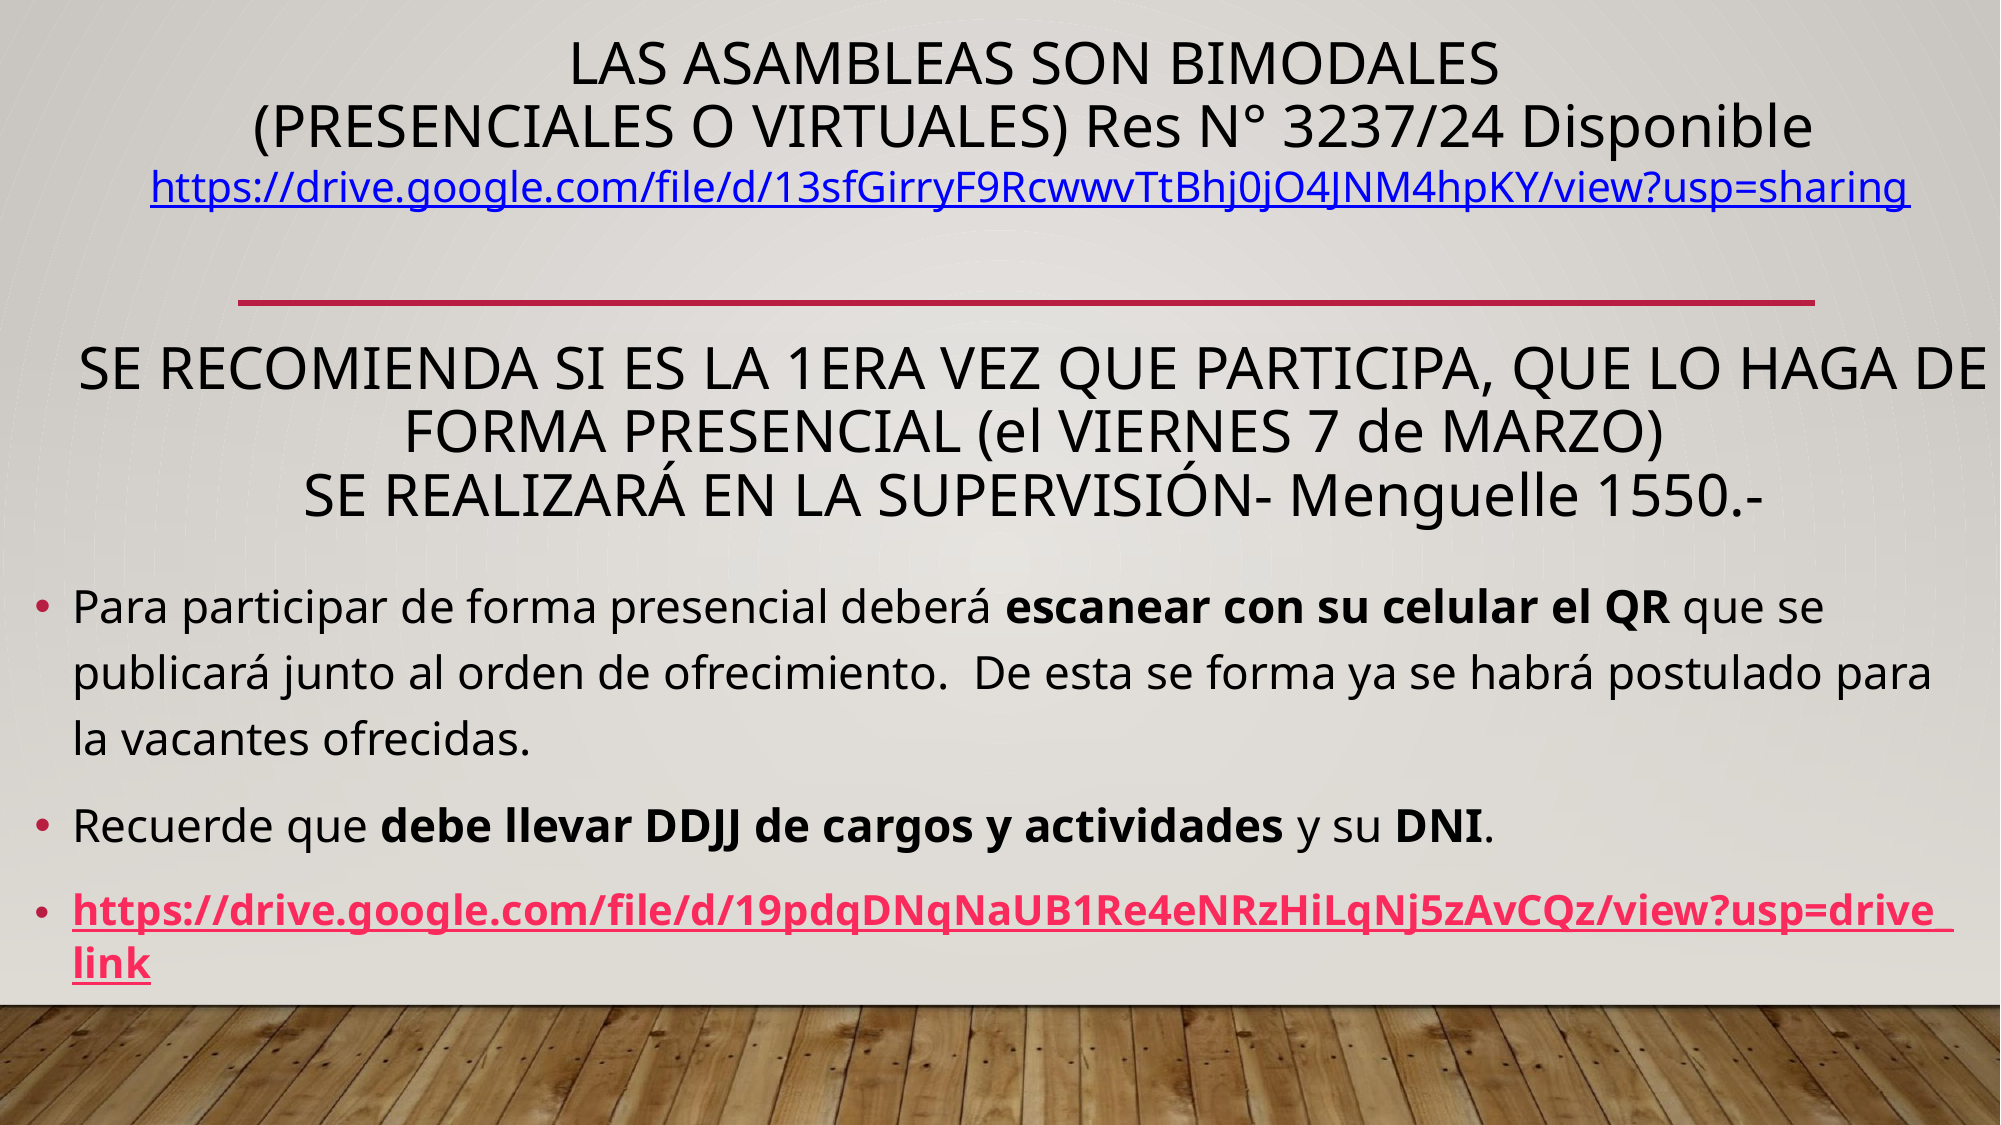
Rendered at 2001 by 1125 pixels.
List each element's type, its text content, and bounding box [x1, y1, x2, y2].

list Para participar de forma presencial deberá escanear con su celular el QR que se publicará junto al orden de ofrecimiento. De esta se forma ya se habrá postulado para la vacantes ofrecidas. Recuerde que debe llevar DDJJ de cargos y actividades y su DNI. https://drive.google.com/file/d/19pdqDNqNaUB1Re4eNRzHiLqNj5zAvCQz/view?usp=drive_link [19, 559, 1981, 1011]
title LAS ASAMBLEAS SON BIMODALES (PRESENCIALES O VIRTUALES) Res N° 3237/24 Disponible https://drive.google.com/file/d/13sfGirryF9RcwwvTtBhj0jO4JNM4hpKY/view?usp=sharing SE RECOMIENDA SI ES LA 1ERA VEZ QUE PARTICIPA, QUE LO HAGA DE FORMA PRESENCIAL (el VIERNES 7 de MARZO) SE REALIZARÁ EN LA SUPERVISIÓN- Menguelle 1550.- [54, 26, 2000, 539]
picture [0, 1005, 2000, 1125]
